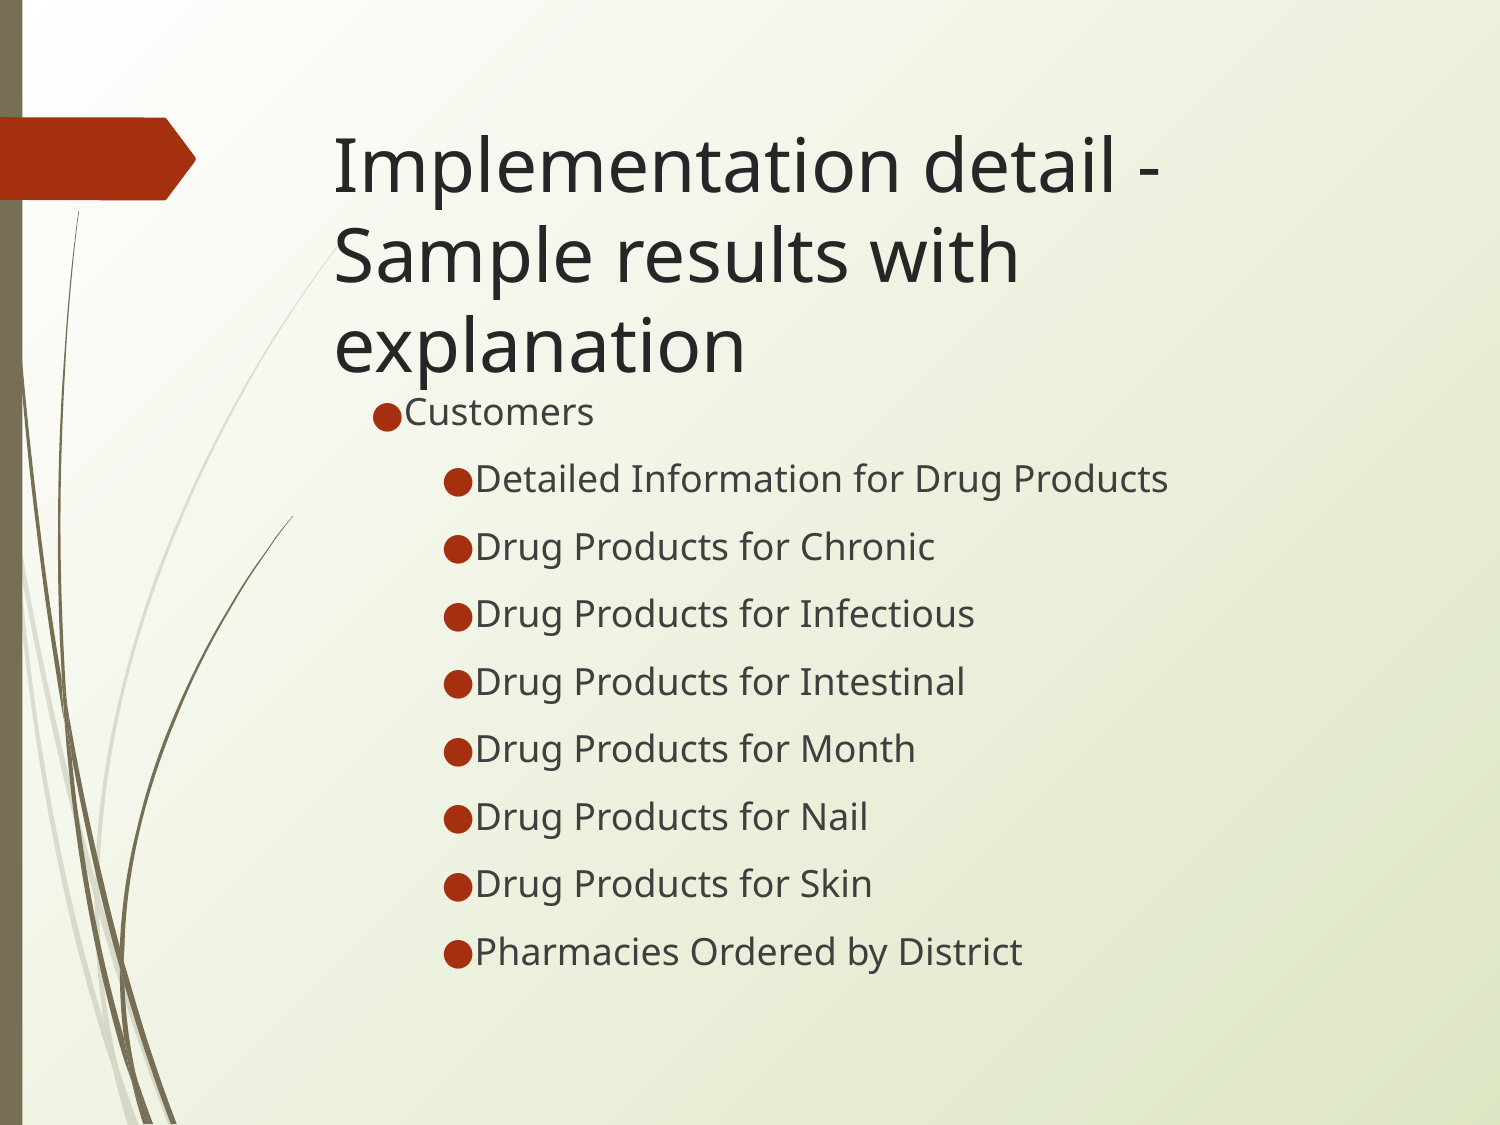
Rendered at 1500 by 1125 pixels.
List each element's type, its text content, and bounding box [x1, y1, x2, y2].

title Implementation detail - Sample results with explanation [319, 102, 1416, 313]
list Customers Detailed Information for Drug Products Drug Products for Chronic Drug Products for Infectious Drug Products for Intestinal Drug Products for Month Drug Products for Nail Drug Products for Skin Pharmacies Ordered by District [318, 350, 1416, 970]
